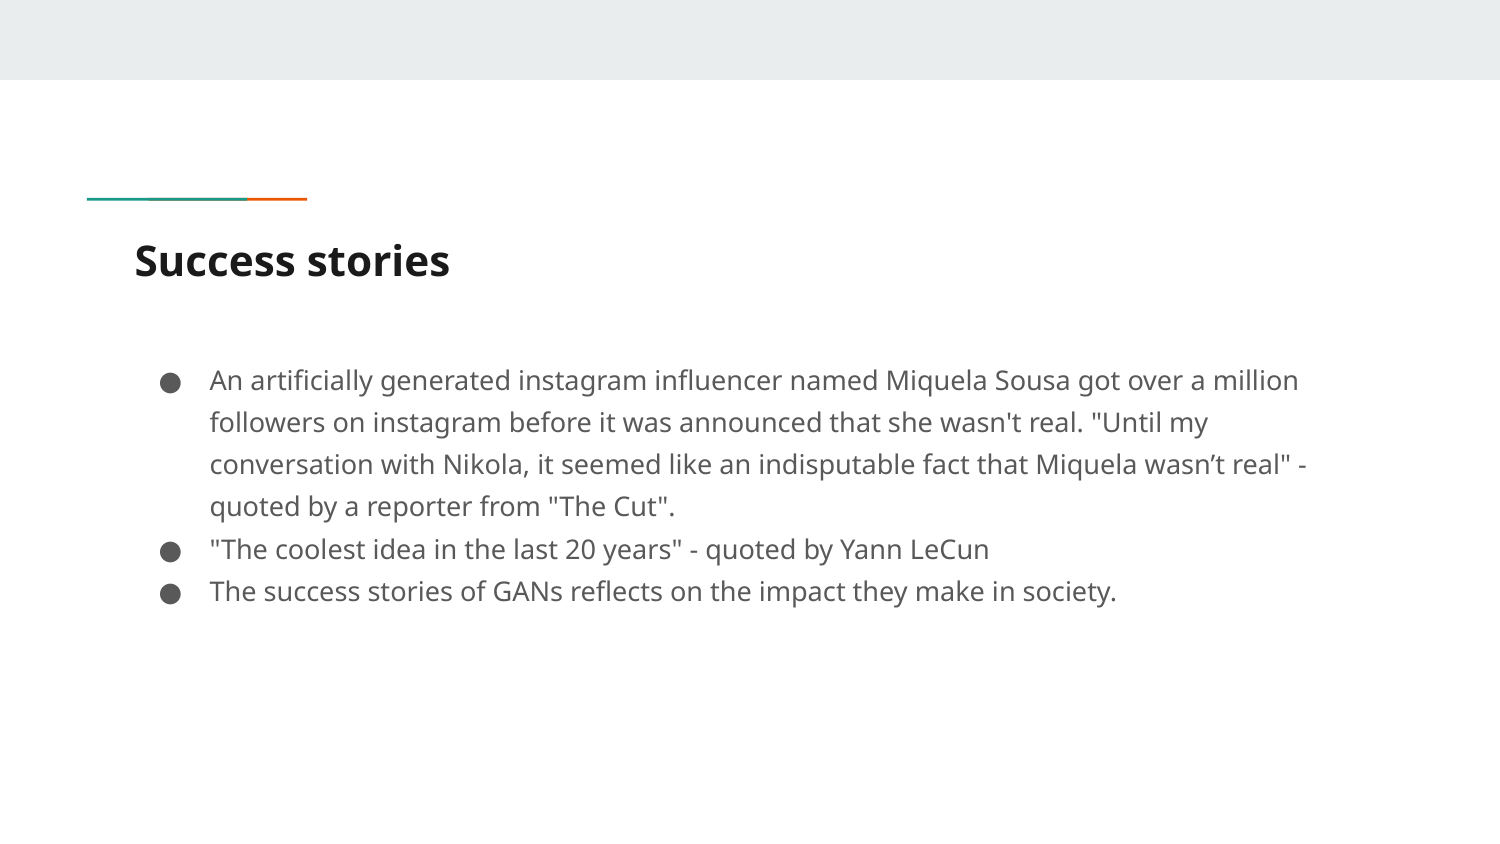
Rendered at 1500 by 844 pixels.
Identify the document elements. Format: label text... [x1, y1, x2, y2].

list An artificially generated instagram influencer named Miquela Sousa got over a million followers on instagram before it was announced that she wasn't real. "Until my conversation with Nikola, it seemed like an indisputable fact that Miquela wasn’t real" - quoted by a reporter from "The Cut". "The coolest idea in the last 20 years" - quoted by Yann LeCun The success stories of GANs reflects on the impact they make in society. [119, 341, 1381, 712]
title Success stories [119, 216, 1381, 305]
